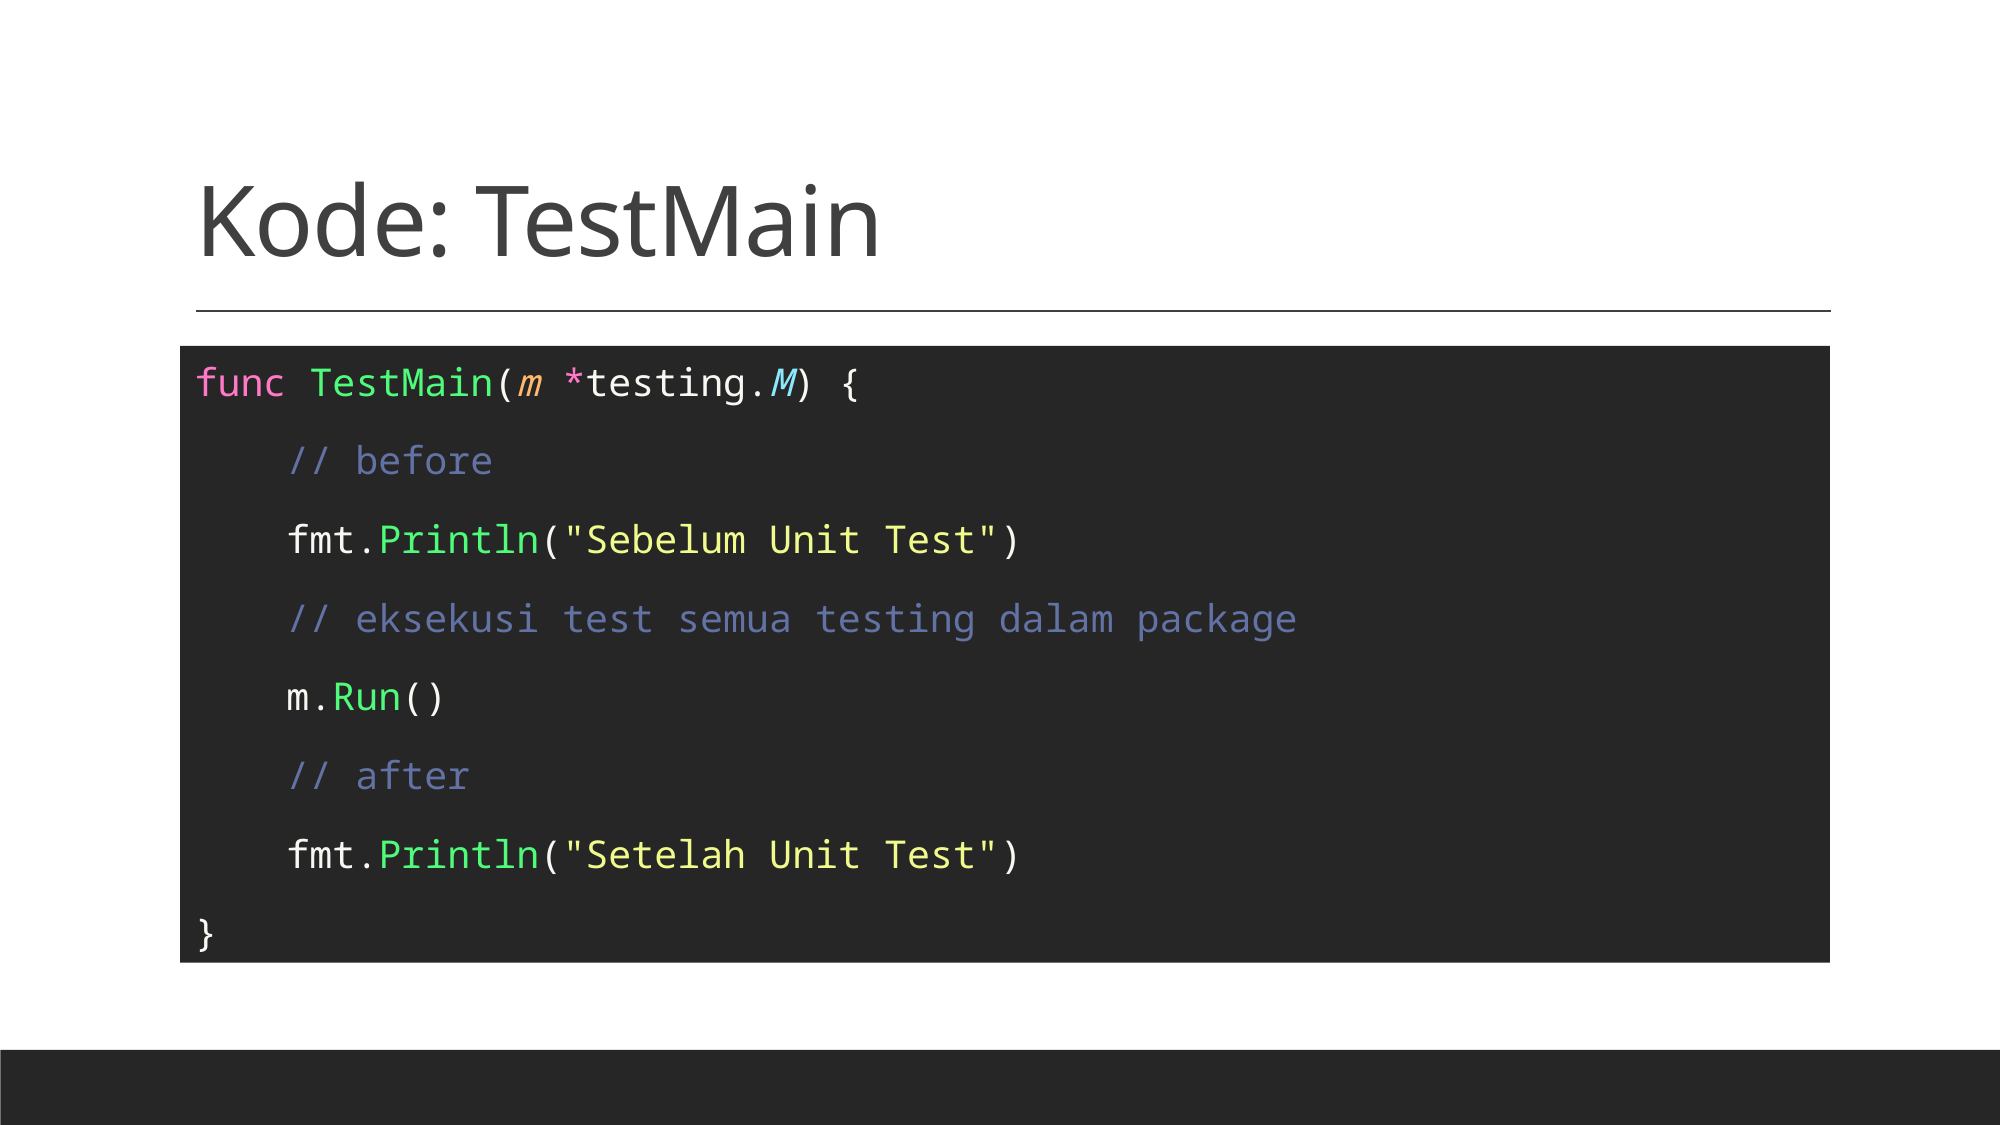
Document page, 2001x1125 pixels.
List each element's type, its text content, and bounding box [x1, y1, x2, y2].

list func TestMain(m *testing.M) { // before fmt.Println("Sebelum Unit Test") // eksekusi test semua testing dalam package m.Run() // after fmt.Println("Setelah Unit Test") } [180, 345, 1830, 963]
title Kode: TestMain [180, 47, 1830, 285]
